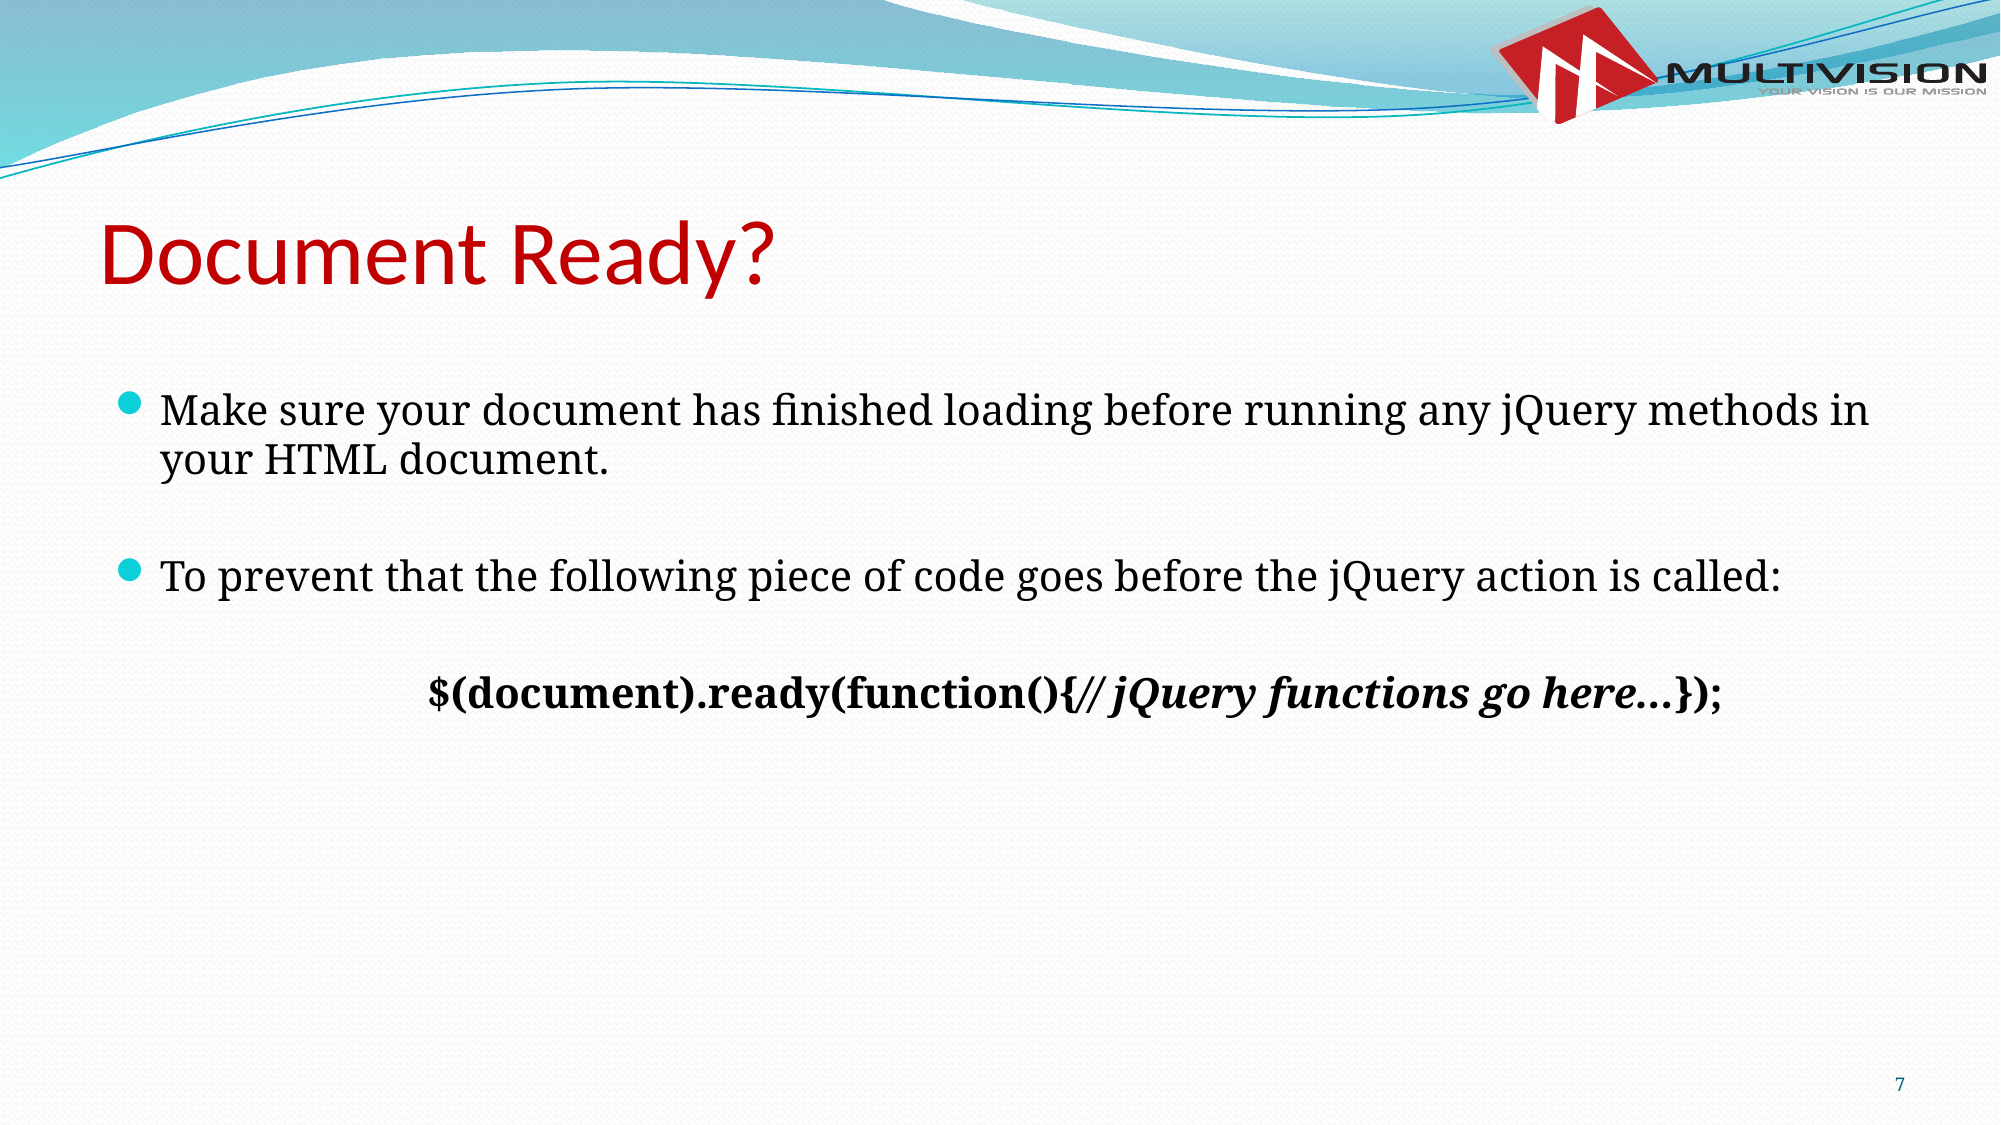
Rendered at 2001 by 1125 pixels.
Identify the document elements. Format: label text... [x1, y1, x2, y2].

title Document Ready? [99, 115, 1900, 304]
list Make sure your document has finished loading before running any jQuery methods in your HTML document. To prevent that the following piece of code goes before the jQuery action is called: $(document).ready(function(){// jQuery functions go here...}); [99, 317, 1900, 1038]
